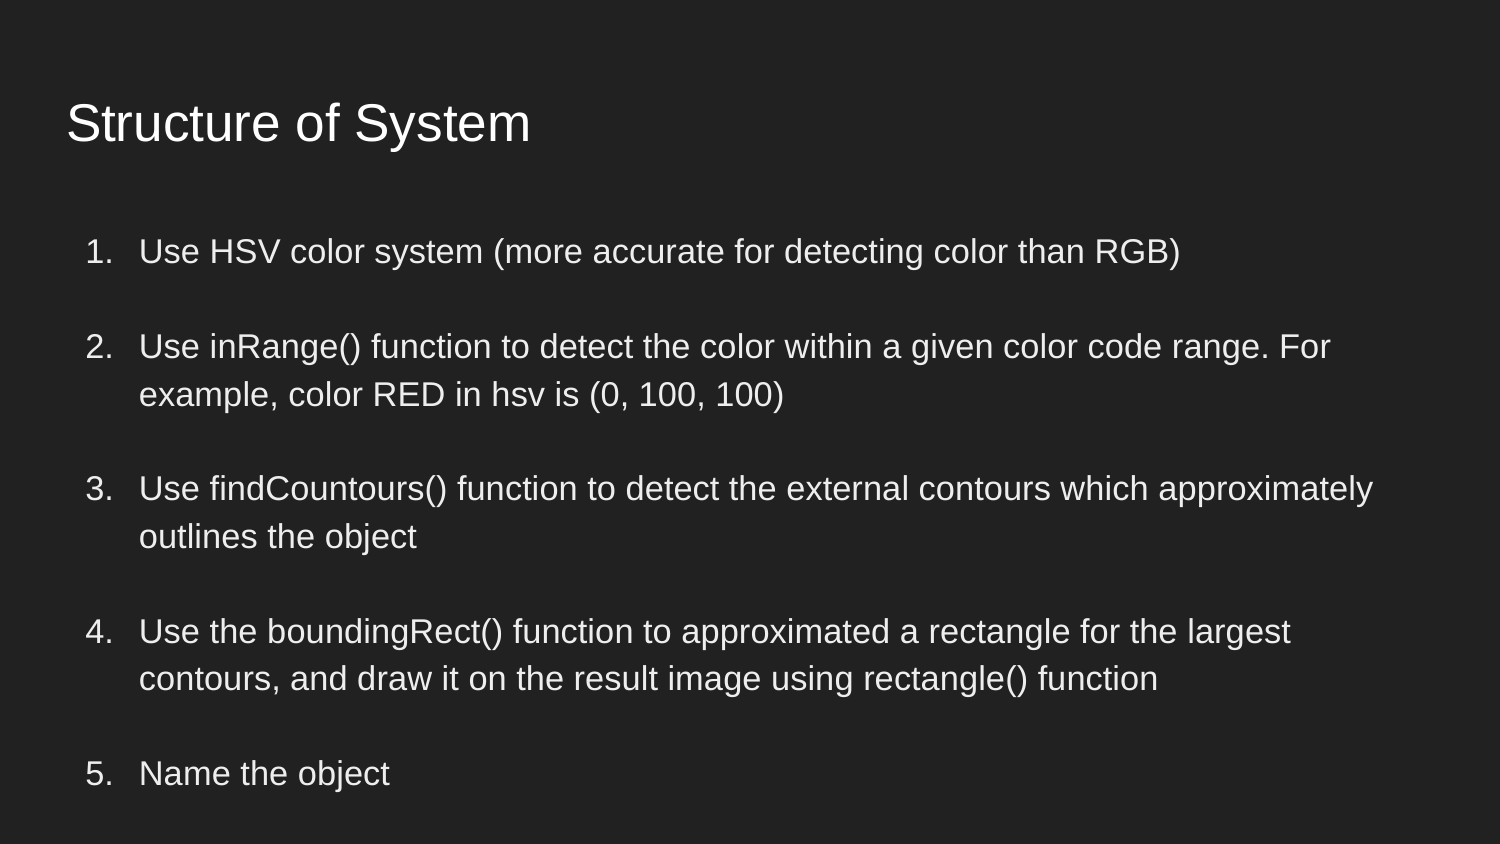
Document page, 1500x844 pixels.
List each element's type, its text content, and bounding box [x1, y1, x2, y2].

title Structure of System [51, 72, 1449, 166]
list Use HSV color system (more accurate for detecting color than RGB) Use inRange() function to detect the color within a given color code range. For example, color RED in hsv is (0, 100, 100) Use findCountours() function to detect the external contours which approximately outlines the object Use the boundingRect() function to approximated a rectangle for the largest contours, and draw it on the result image using rectangle() function Name the object [51, 166, 1449, 813]
